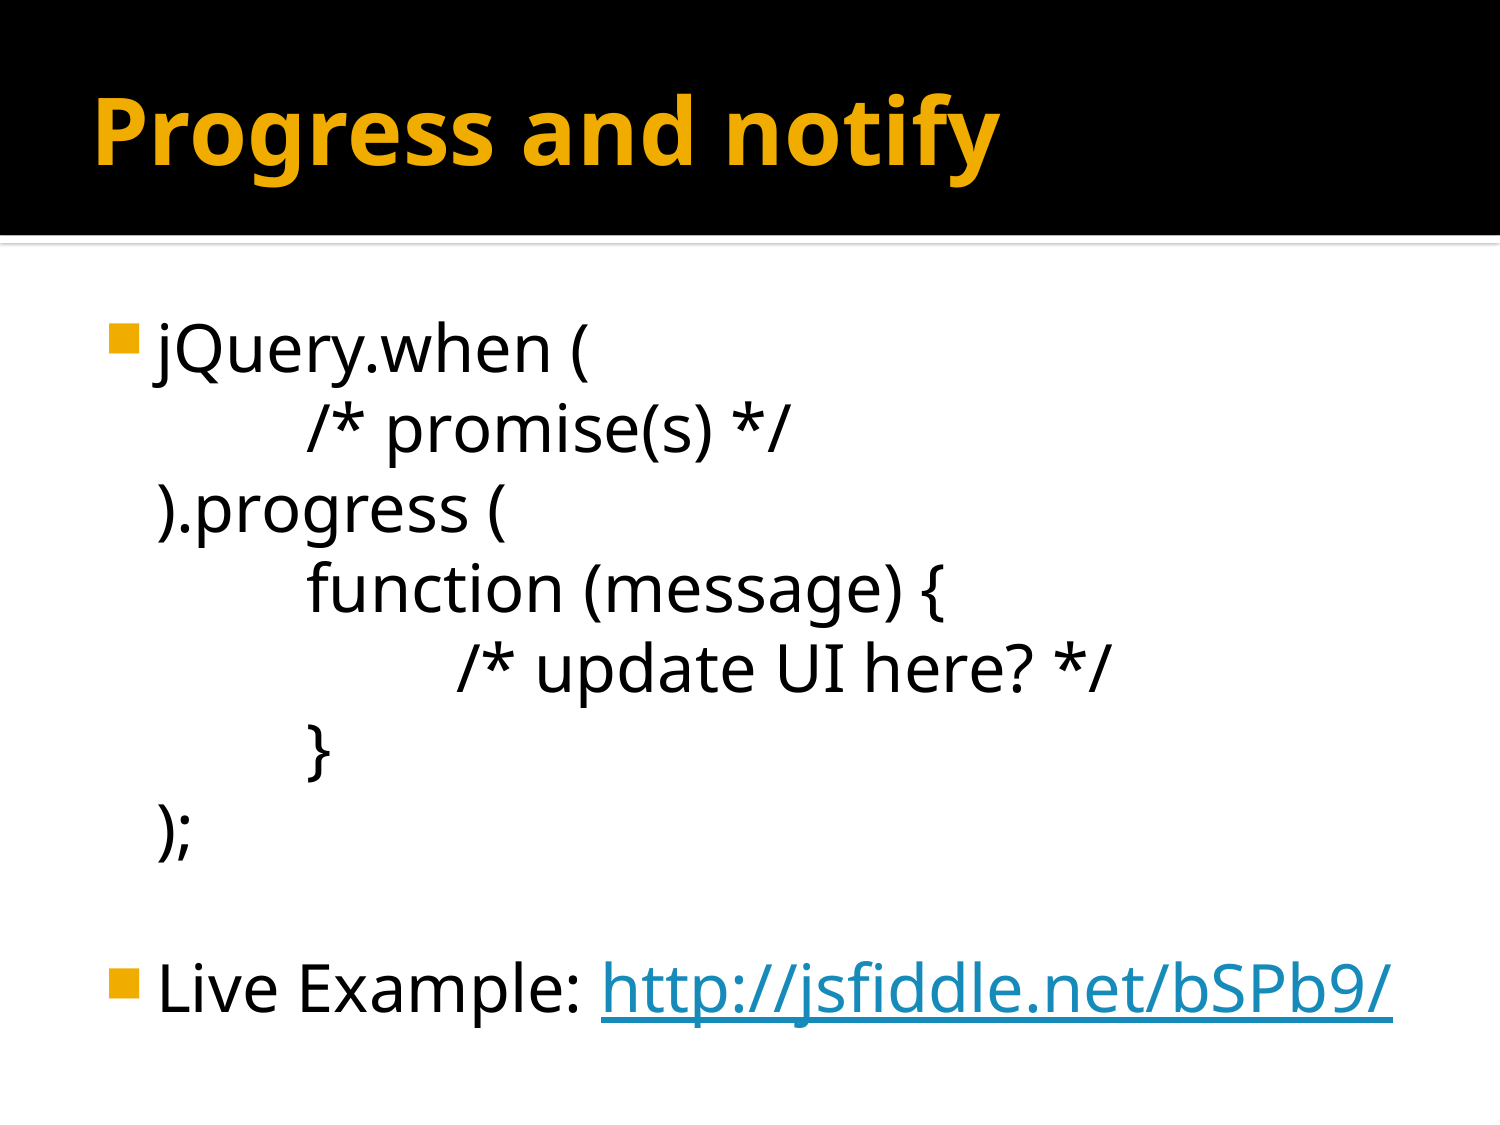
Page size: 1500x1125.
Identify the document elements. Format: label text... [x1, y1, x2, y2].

list jQuery.when ( /* promise(s) */ ).progress ( function (message) { /* update UI here? */ } ); Live Example: http://jsfiddle.net/bSPb9/ [75, 291, 1425, 1050]
title Progress and notify [75, 25, 1425, 231]
